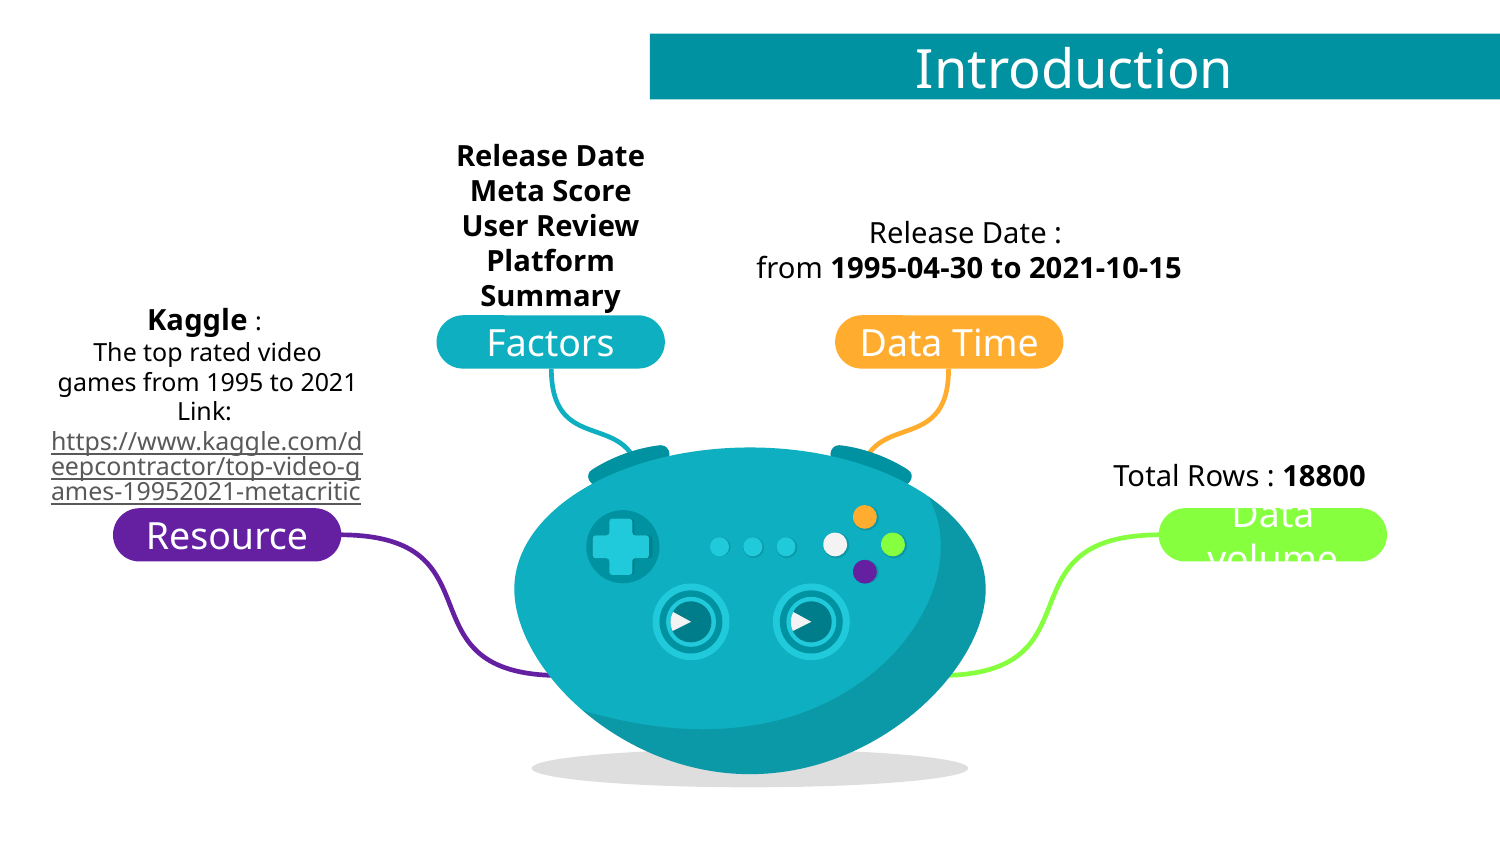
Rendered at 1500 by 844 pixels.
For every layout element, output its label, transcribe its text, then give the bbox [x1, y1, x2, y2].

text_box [35, 252, 508, 676]
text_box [706, 200, 1232, 496]
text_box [990, 442, 1476, 676]
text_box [363, 133, 738, 496]
title Introduction [649, 33, 1500, 100]
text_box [514, 445, 986, 788]
